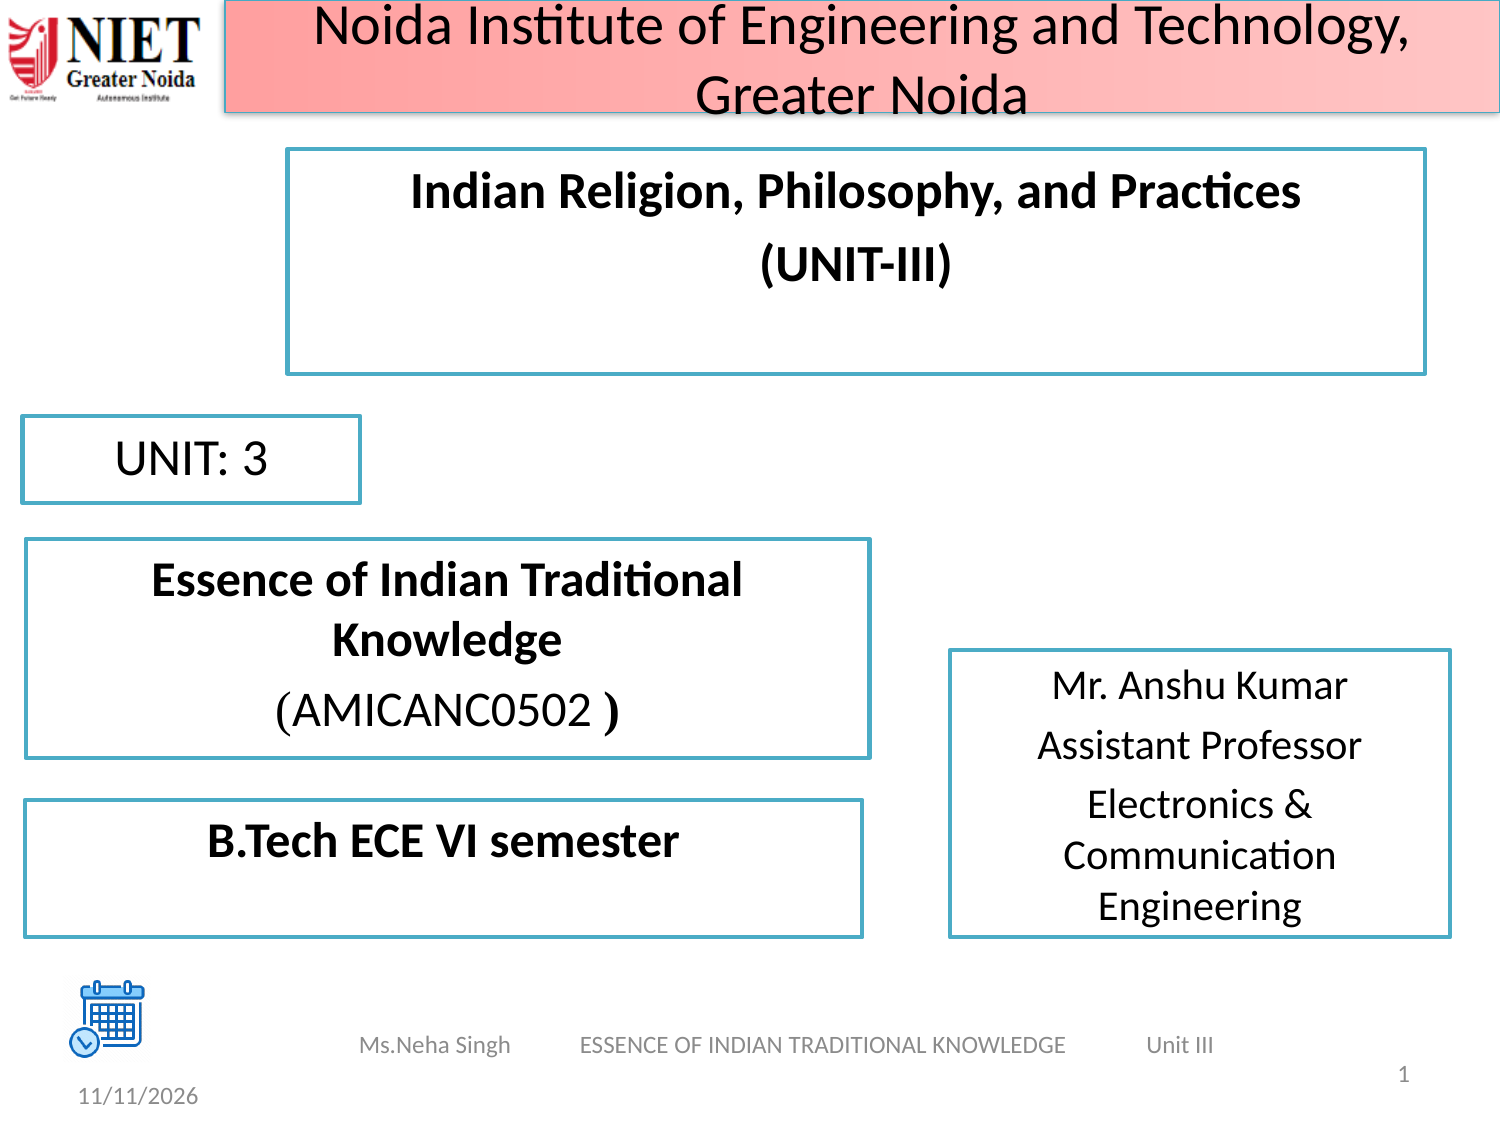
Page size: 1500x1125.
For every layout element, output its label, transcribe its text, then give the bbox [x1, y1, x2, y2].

text_box Mr. Anshu Kumar Assistant Professor Electronics & Communication Engineering [948, 648, 1452, 939]
picture [0, 0, 213, 121]
picture [62, 974, 151, 1063]
footer Ms.Neha Singh ESSENCE OF INDIAN TRADITIONAL KNOWLEDGE Unit III [212, 985, 1363, 1103]
text_box UNIT: 3 [20, 414, 362, 505]
title Noida Institute of Engineering and Technology, Greater Noida [224, 0, 1500, 113]
subtitle Indian Religion, Philosophy, and Practices (UNIT-III) [285, 147, 1427, 376]
text_box Essence of Indian Traditional Knowledge (AMICANC0502 ) [24, 537, 872, 760]
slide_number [62, 1065, 413, 1125]
text_box B.Tech ECE VI semester [23, 798, 864, 939]
slide_number 1 [1363, 1042, 1425, 1103]
